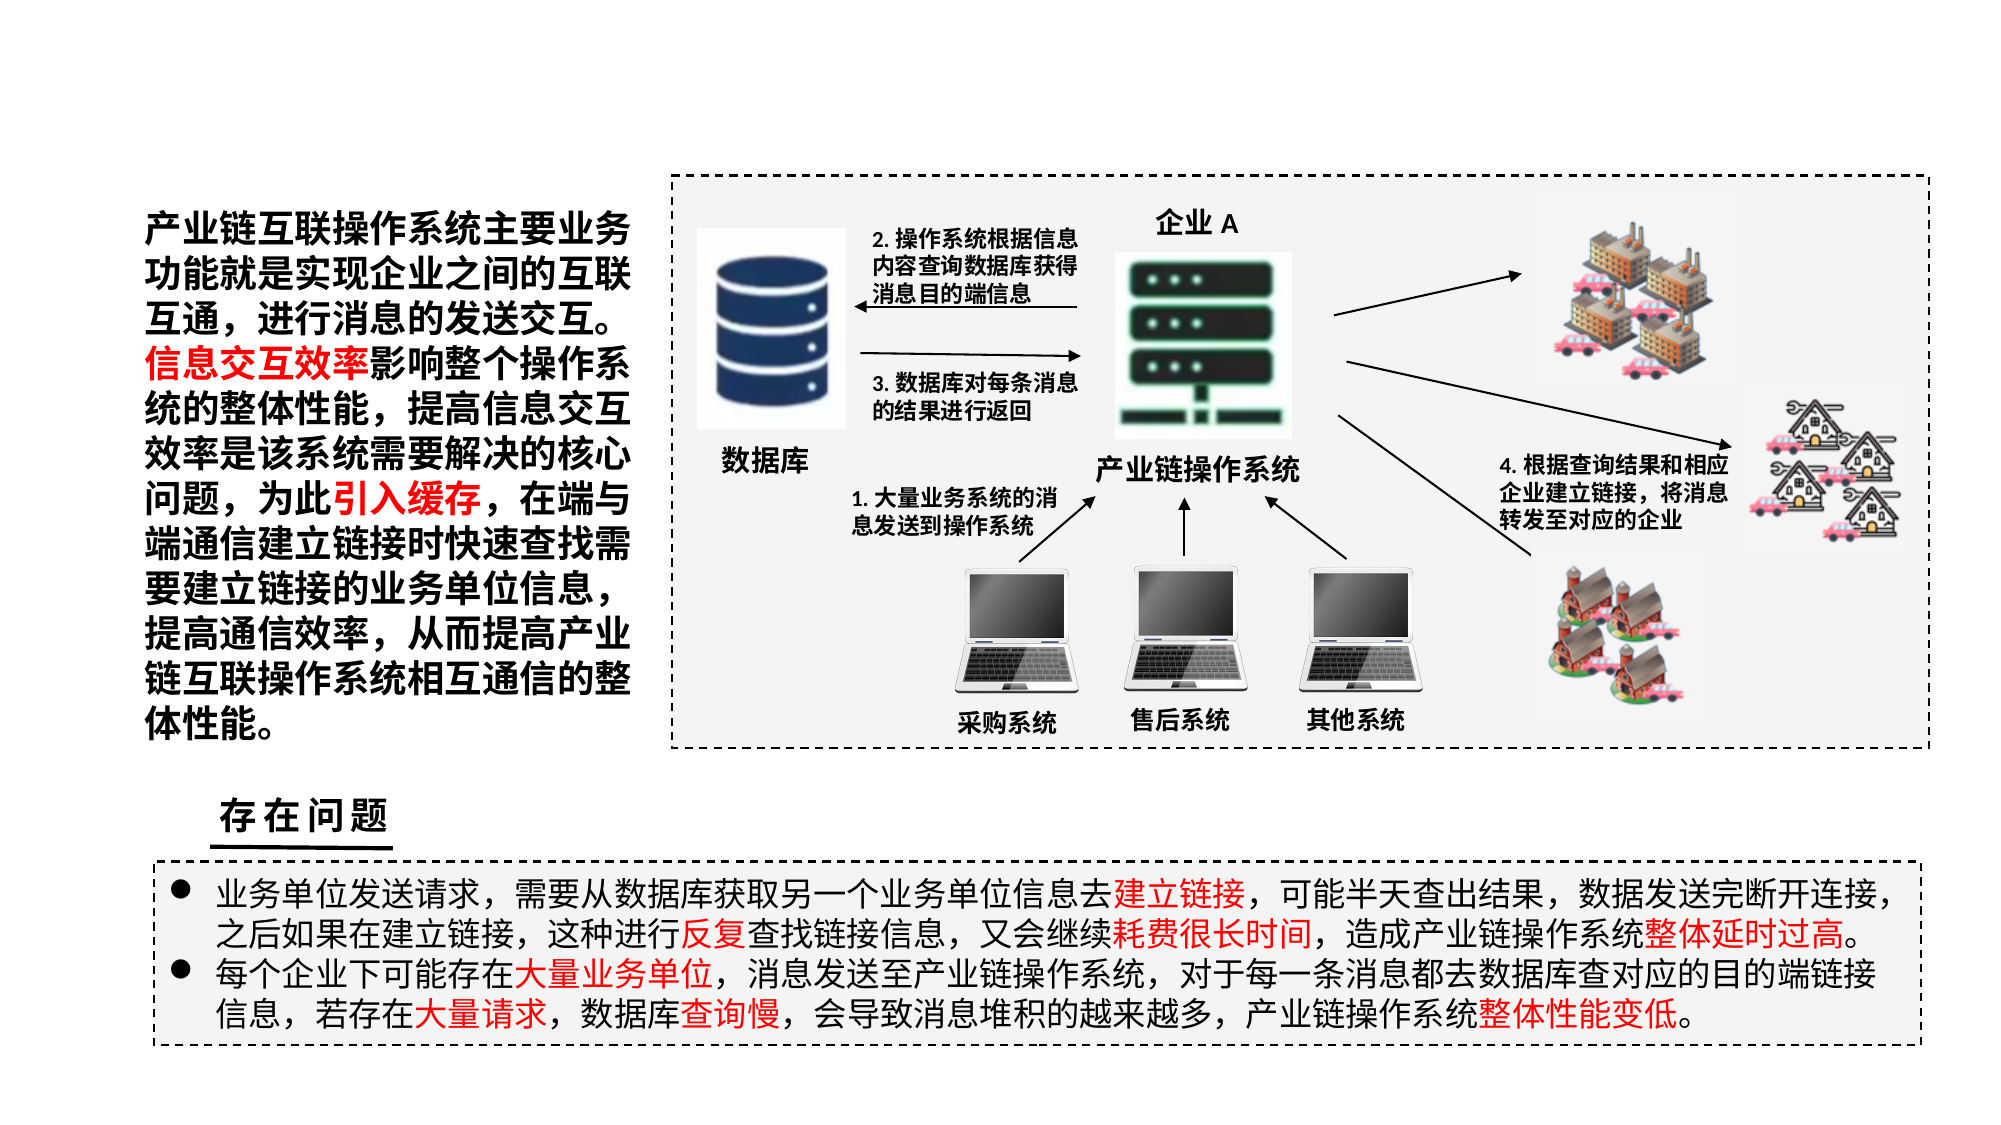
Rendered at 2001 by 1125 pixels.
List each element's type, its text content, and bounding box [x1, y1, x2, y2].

picture [696, 228, 847, 429]
picture [1298, 563, 1427, 694]
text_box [153, 784, 1922, 1047]
picture [1745, 381, 1910, 556]
text_box 售后系统 [1115, 697, 1269, 743]
picture [1531, 190, 1737, 390]
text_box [1345, 360, 1733, 448]
text_box 4.根据查询结果和相应企业建立链接，将消息转发至对应的企业 [1556, 443, 1745, 541]
text_box 企业A [1140, 196, 1275, 247]
text_box 2.操作系统根据信息内容查询数据库获得消息目的端信息 [857, 216, 1098, 314]
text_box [1018, 495, 1097, 563]
text_box 数据库 [707, 434, 837, 485]
text_box 产业链操作系统 [1081, 444, 1334, 494]
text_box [1337, 414, 1556, 573]
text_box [1333, 273, 1523, 316]
picture [1115, 251, 1292, 440]
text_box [1264, 495, 1337, 560]
picture [1122, 561, 1251, 692]
text_box 采购系统 [942, 700, 1096, 745]
text_box 其他系统 [1291, 697, 1444, 743]
picture [1531, 546, 1710, 726]
text_box 1.大量业务系统的消息发送到操作系统 [836, 476, 1077, 547]
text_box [859, 352, 1082, 357]
picture [953, 564, 1082, 695]
text_box [671, 174, 1930, 749]
text_box 产业链互联操作系统主要业务功能就是实现企业之间的互联互通，进行消息的发送交互。信息交互效率影响整个操作系统的整体性能，提高信息交互效率是该系统需要解决的核心问题，为此引入缓存，在端与端通信建立链接时快速查找需要建立链接的业务单位信息，提高通信效率，从而提高产业链互联操作系统相互通信的整体性能。 [115, 175, 670, 741]
text_box 3.数据库对每条消息的结果进行返回 [857, 361, 1098, 432]
